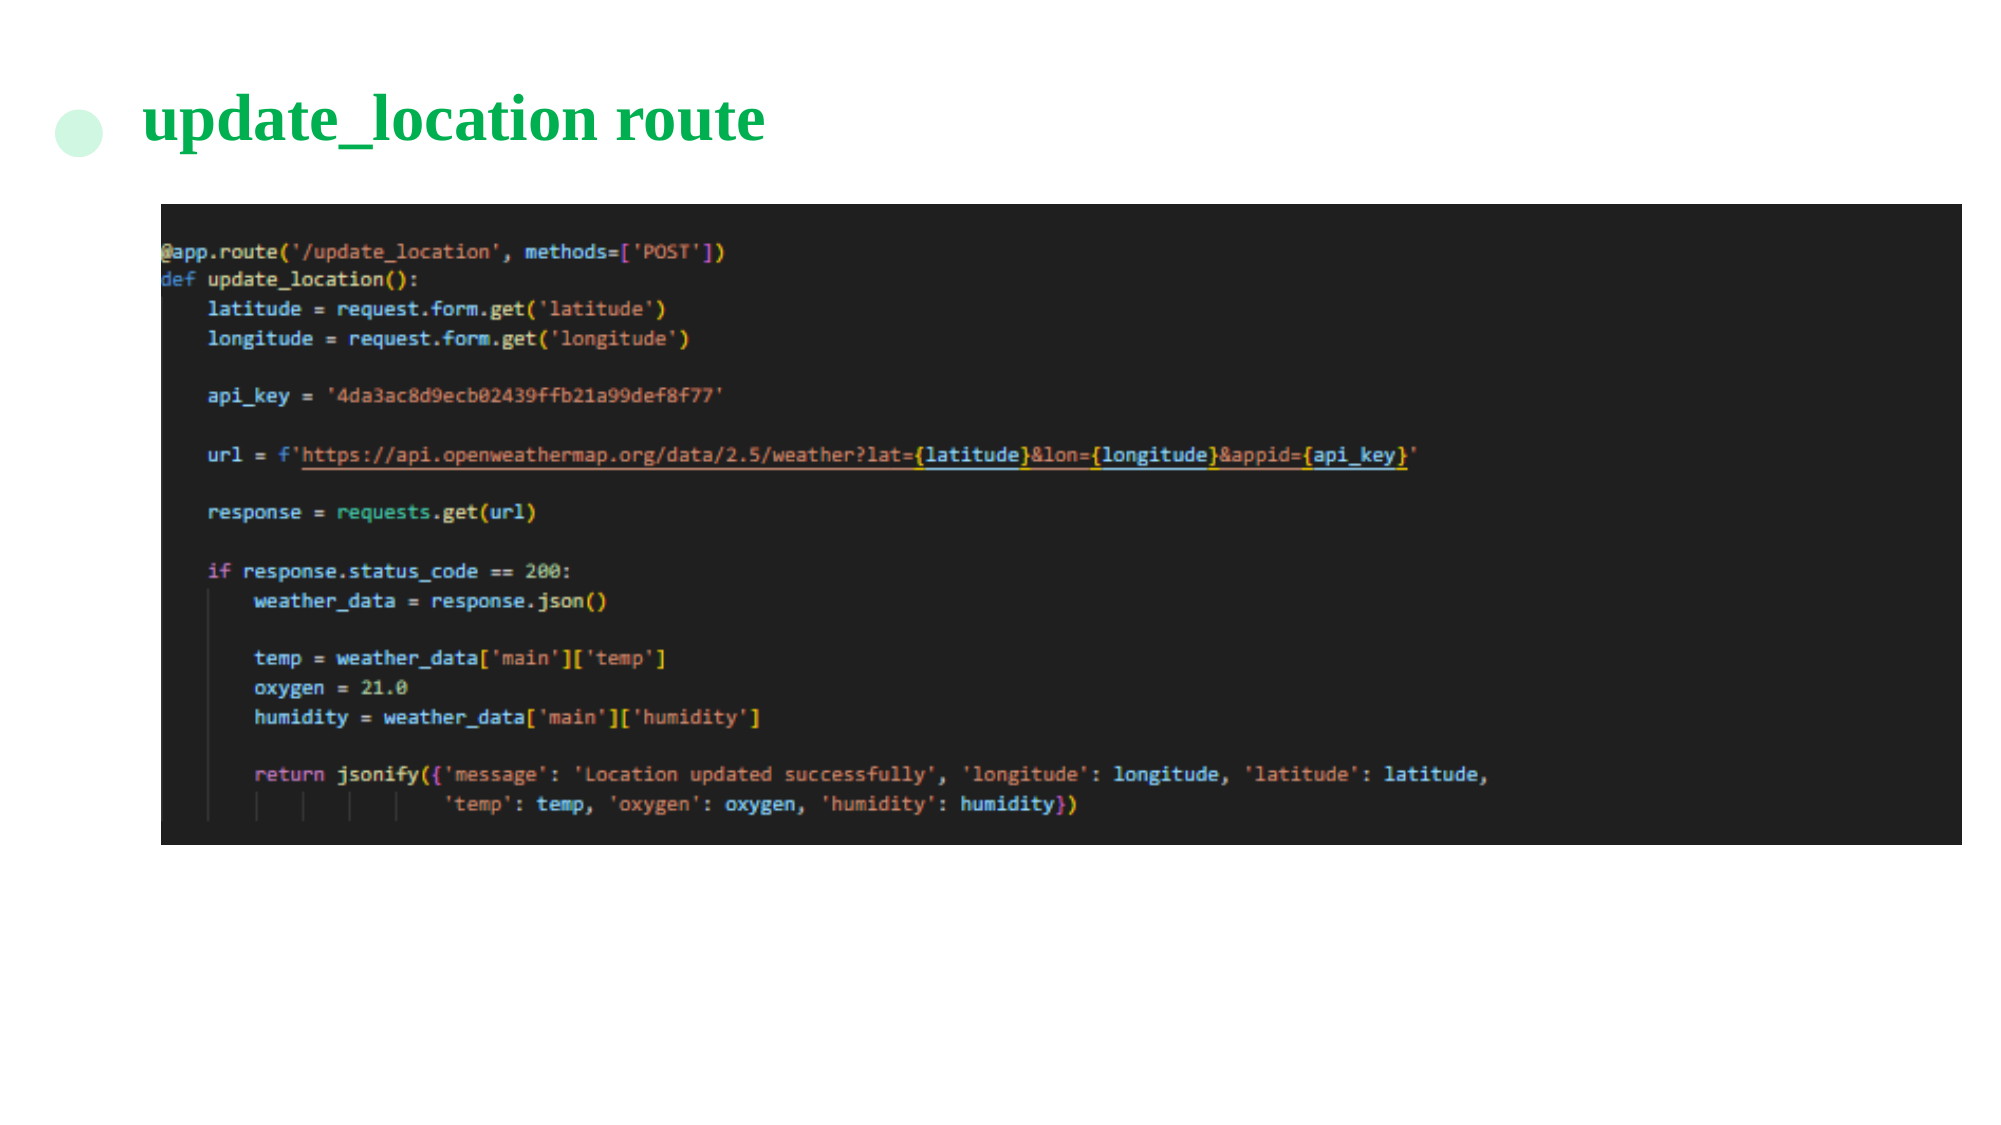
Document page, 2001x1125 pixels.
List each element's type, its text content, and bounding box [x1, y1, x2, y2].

text_box update_location route [128, 66, 1129, 162]
picture [161, 204, 1962, 845]
